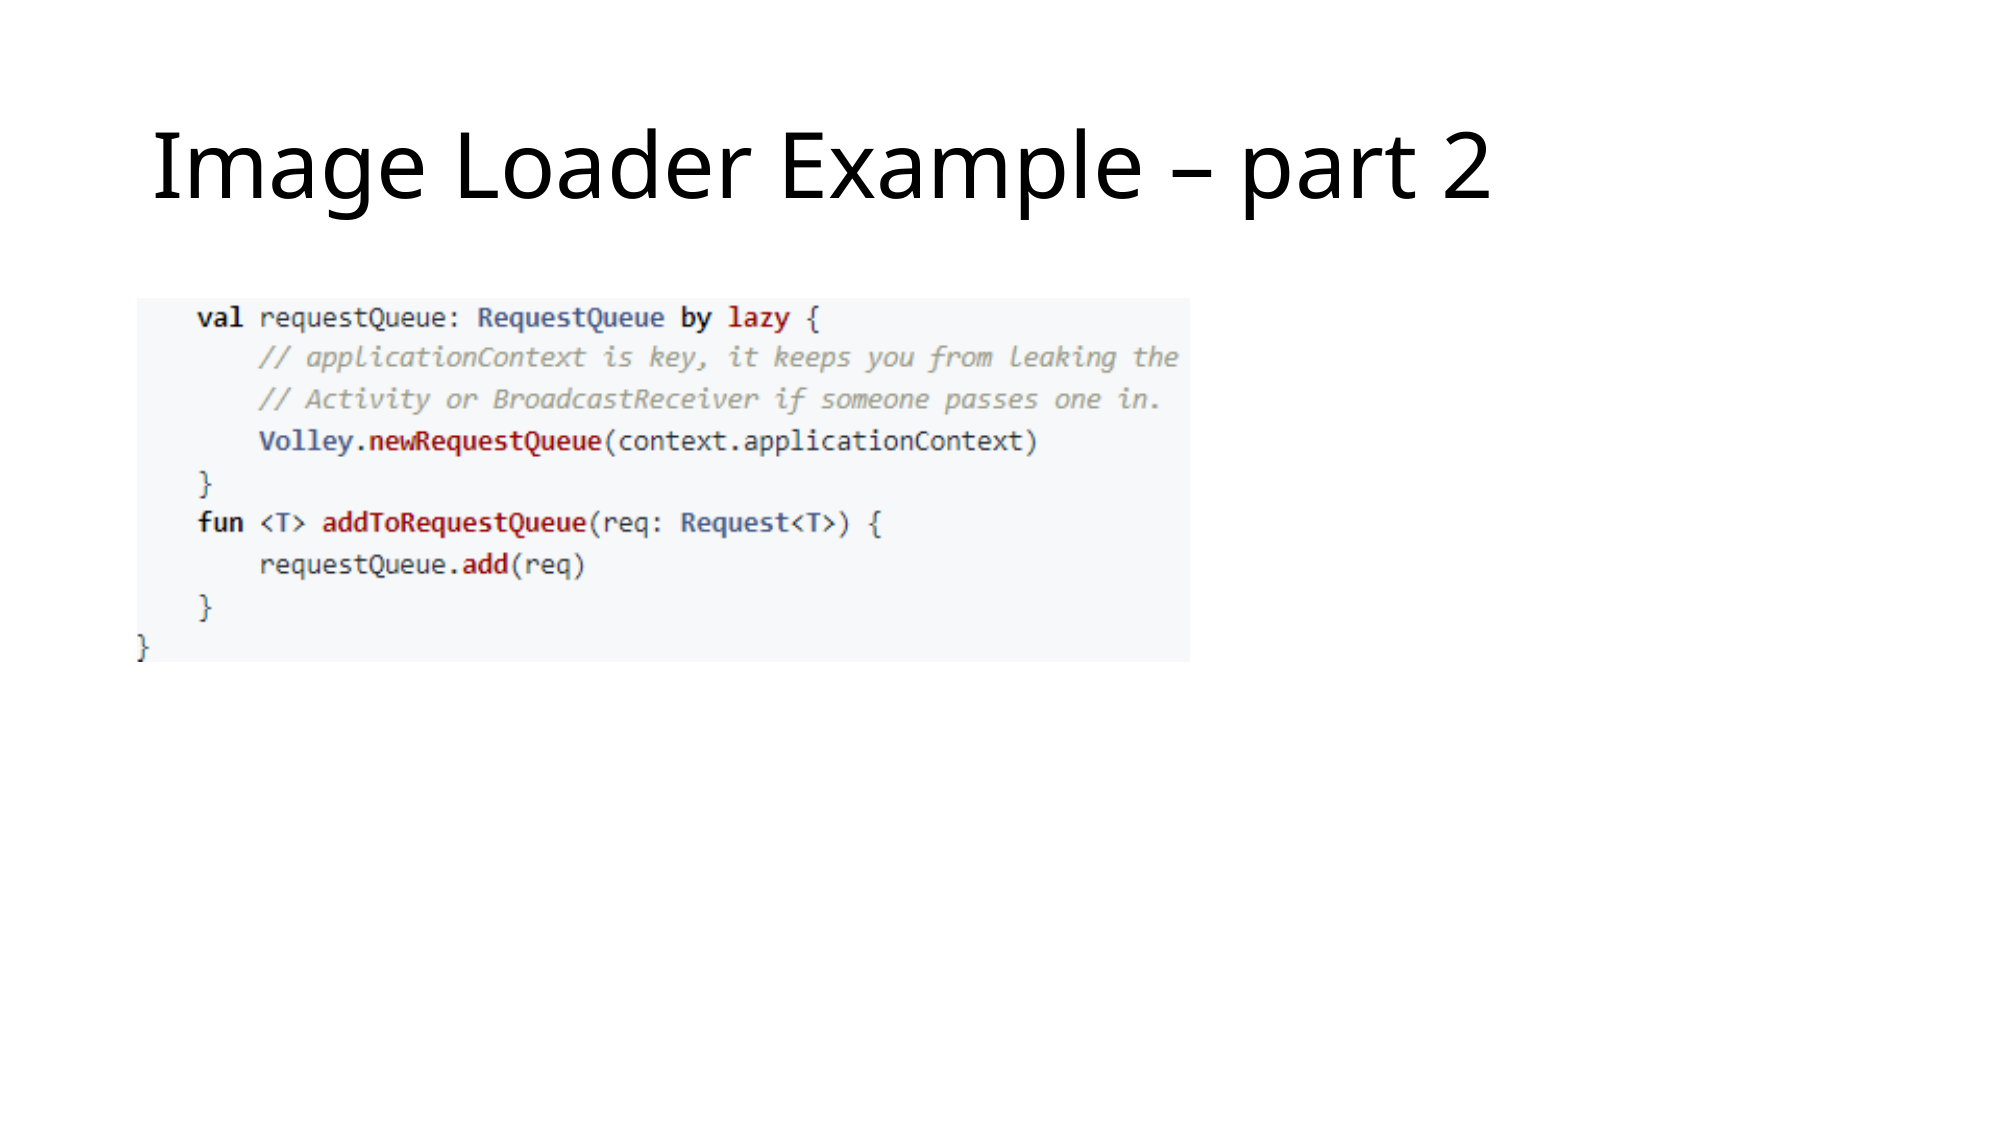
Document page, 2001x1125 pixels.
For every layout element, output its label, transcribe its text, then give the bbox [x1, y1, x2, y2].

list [137, 298, 1190, 662]
title Image Loader Example – part 2 [137, 59, 1863, 278]
